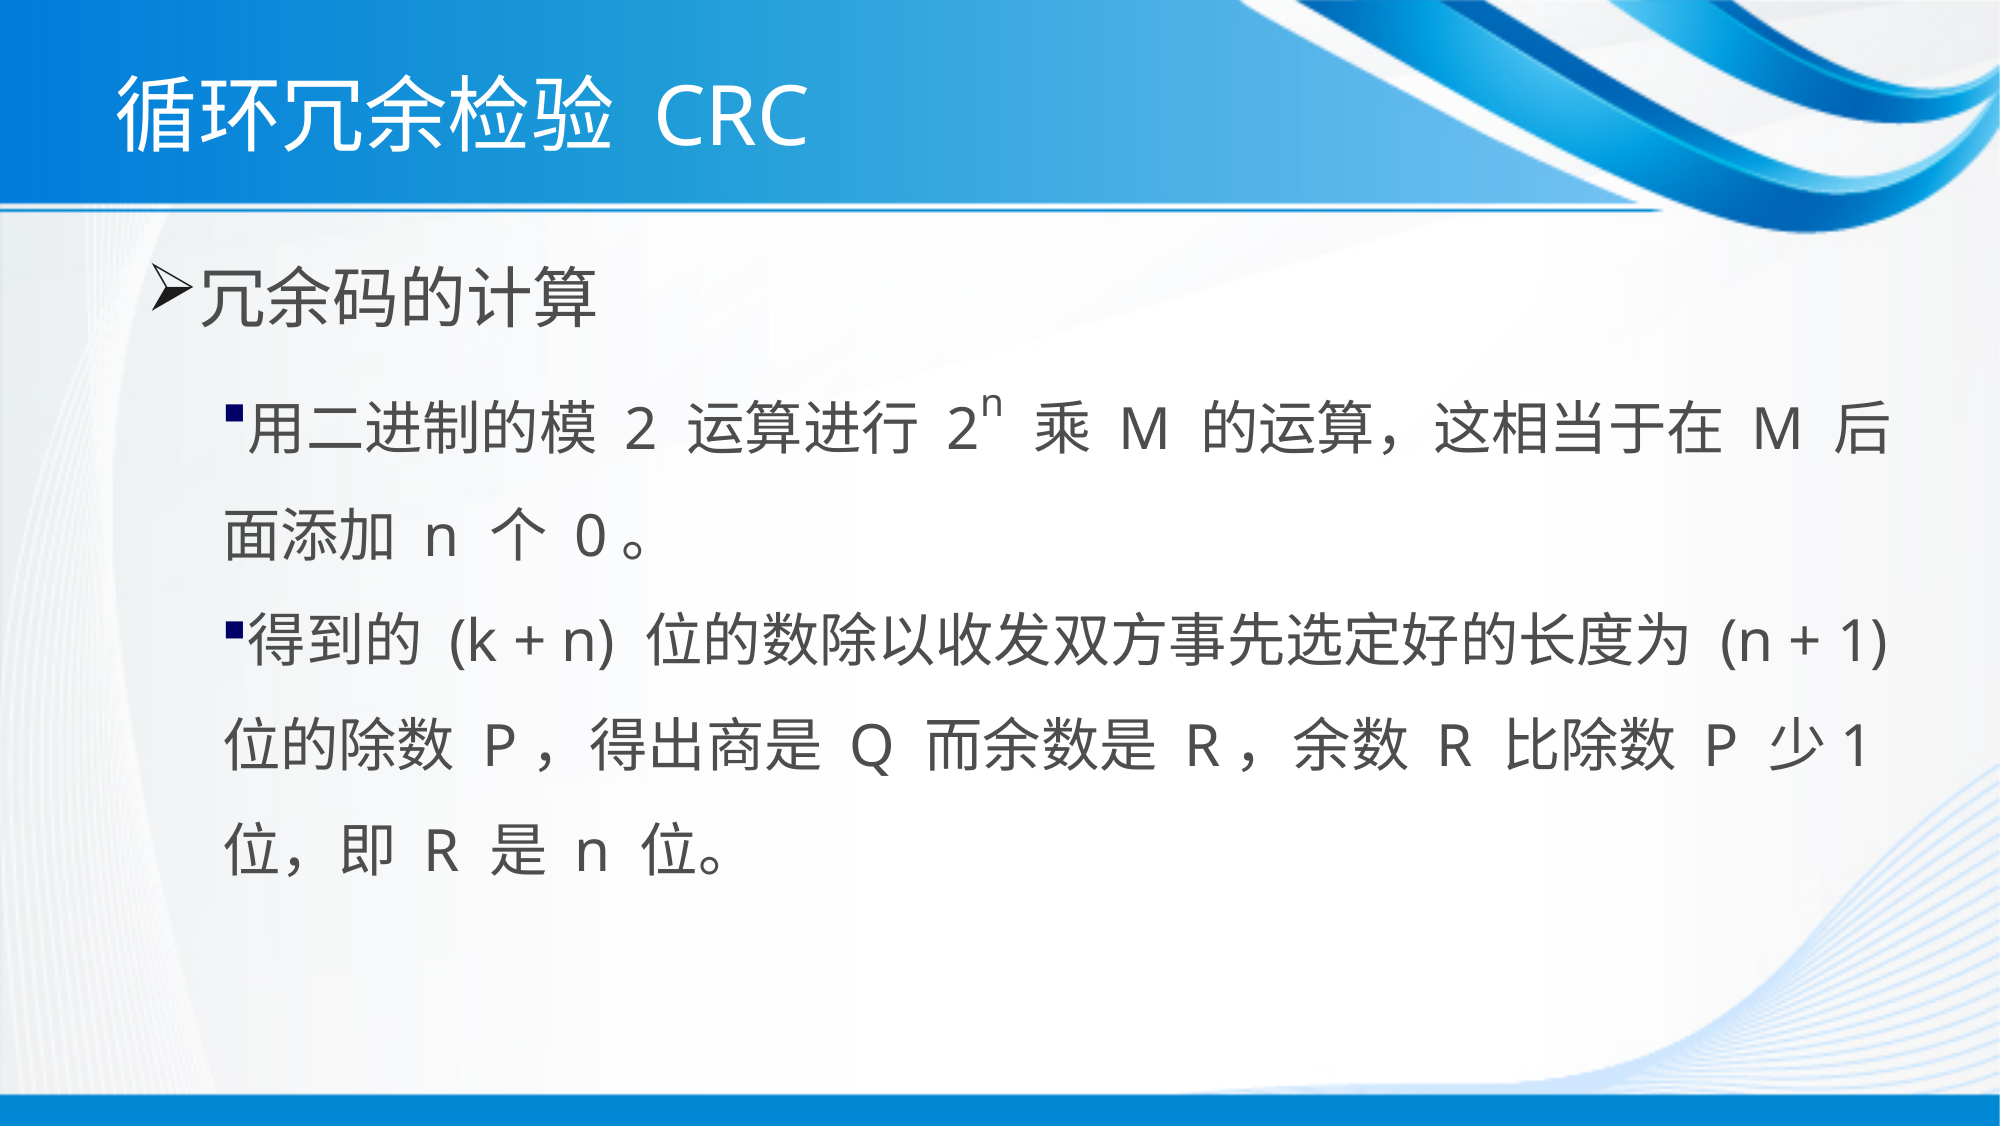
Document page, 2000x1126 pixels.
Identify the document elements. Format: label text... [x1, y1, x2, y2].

list 冗余码的计算 用二进制的模 2 运算进行 2n 乘 M 的运算，这相当于在 M 后面添加 n 个 0。 得到的 (k + n) 位的数除以收发双方事先选定好的长度为 (n + 1) 位的除数 P，得出商是 Q 而余数是 R，余数 R 比除数 P 少1 位，即 R 是 n 位。 [72, 207, 1927, 1011]
title 循环冗余检验 CRC [99, 45, 1900, 180]
picture [0, 0, 2000, 1126]
